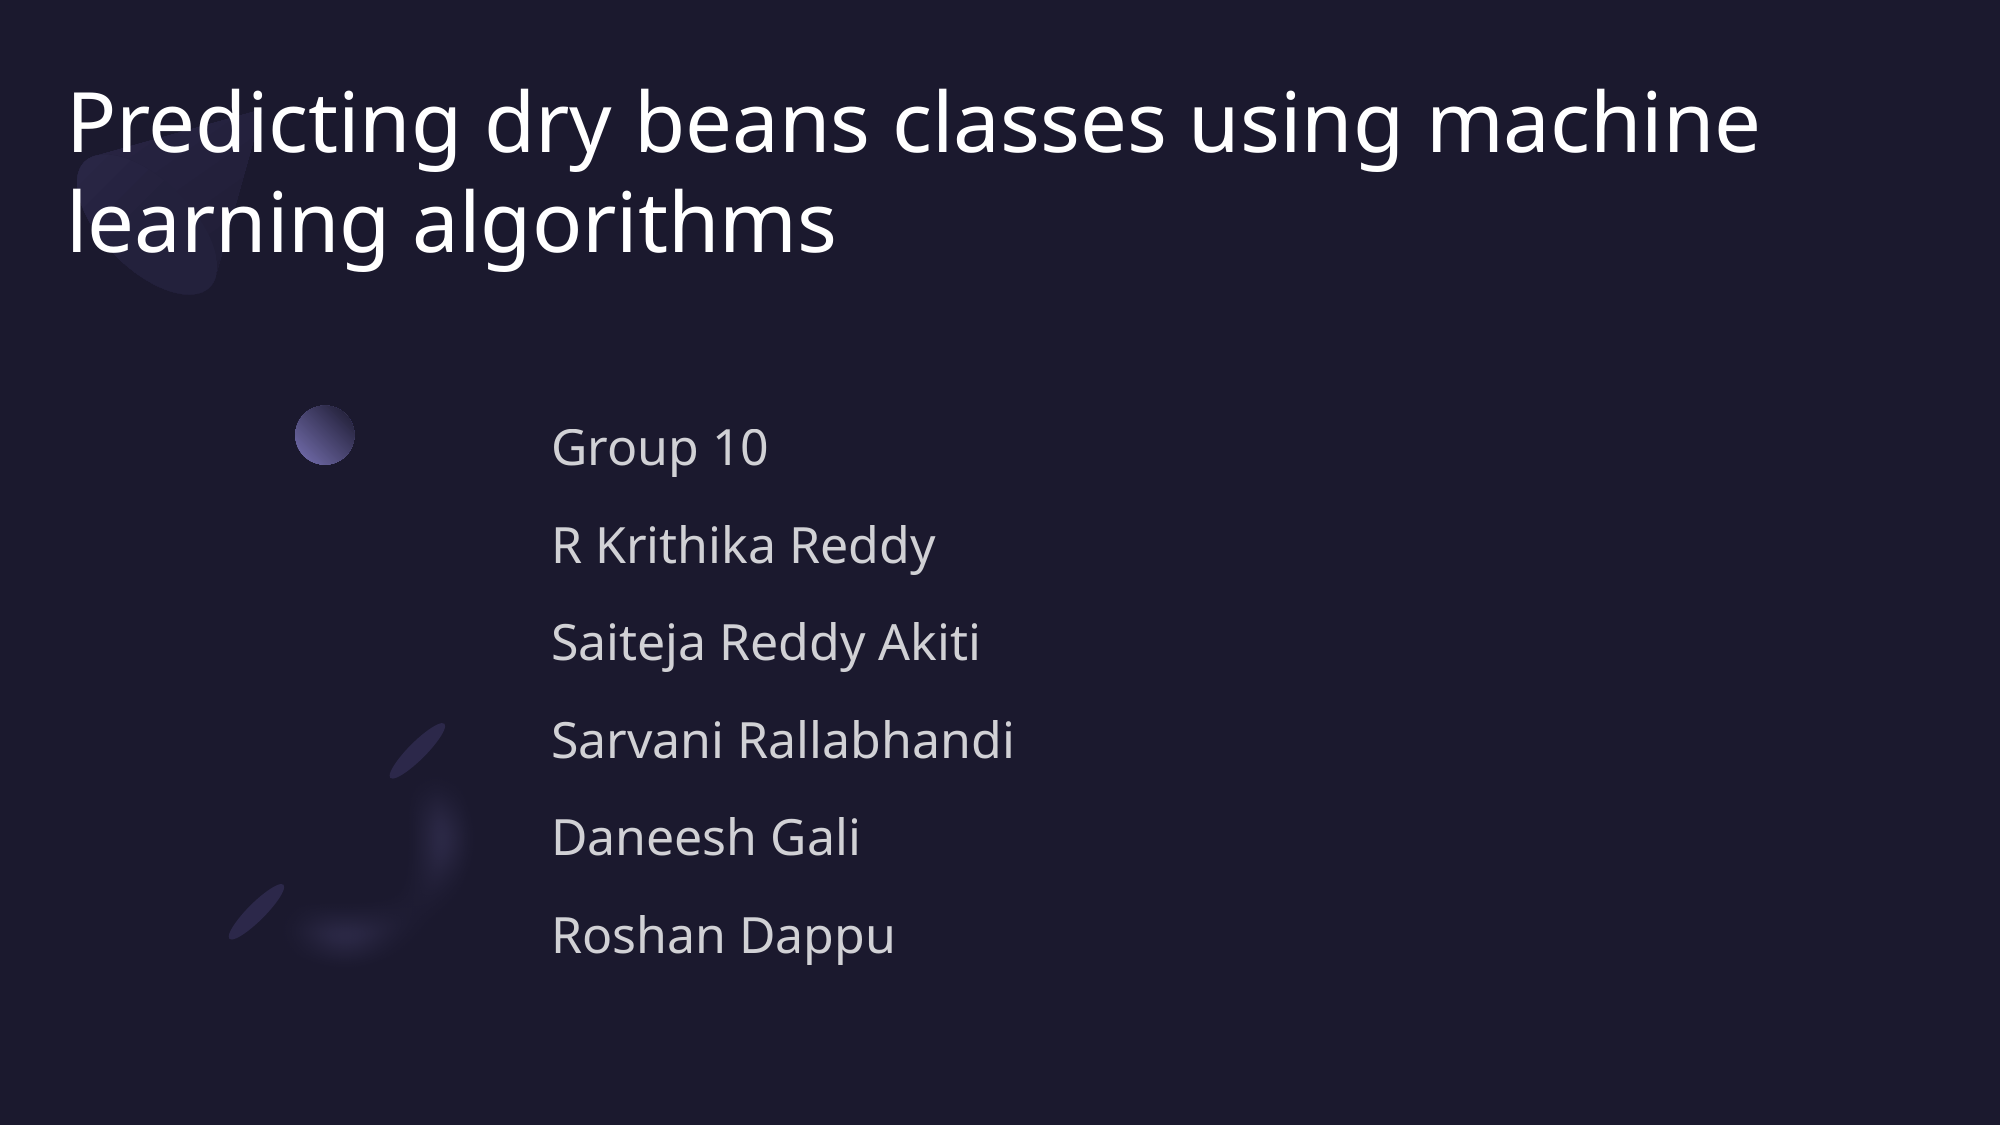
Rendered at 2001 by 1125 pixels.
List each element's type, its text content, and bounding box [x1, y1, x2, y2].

title Predicting dry beans classes using machine learning algorithms [66, 68, 1839, 356]
subtitle Group 10 R Krithika Reddy Saiteja Reddy Akiti Sarvani Rallabhandi Daneesh Gali Roshan Dappu [551, 415, 1910, 1000]
